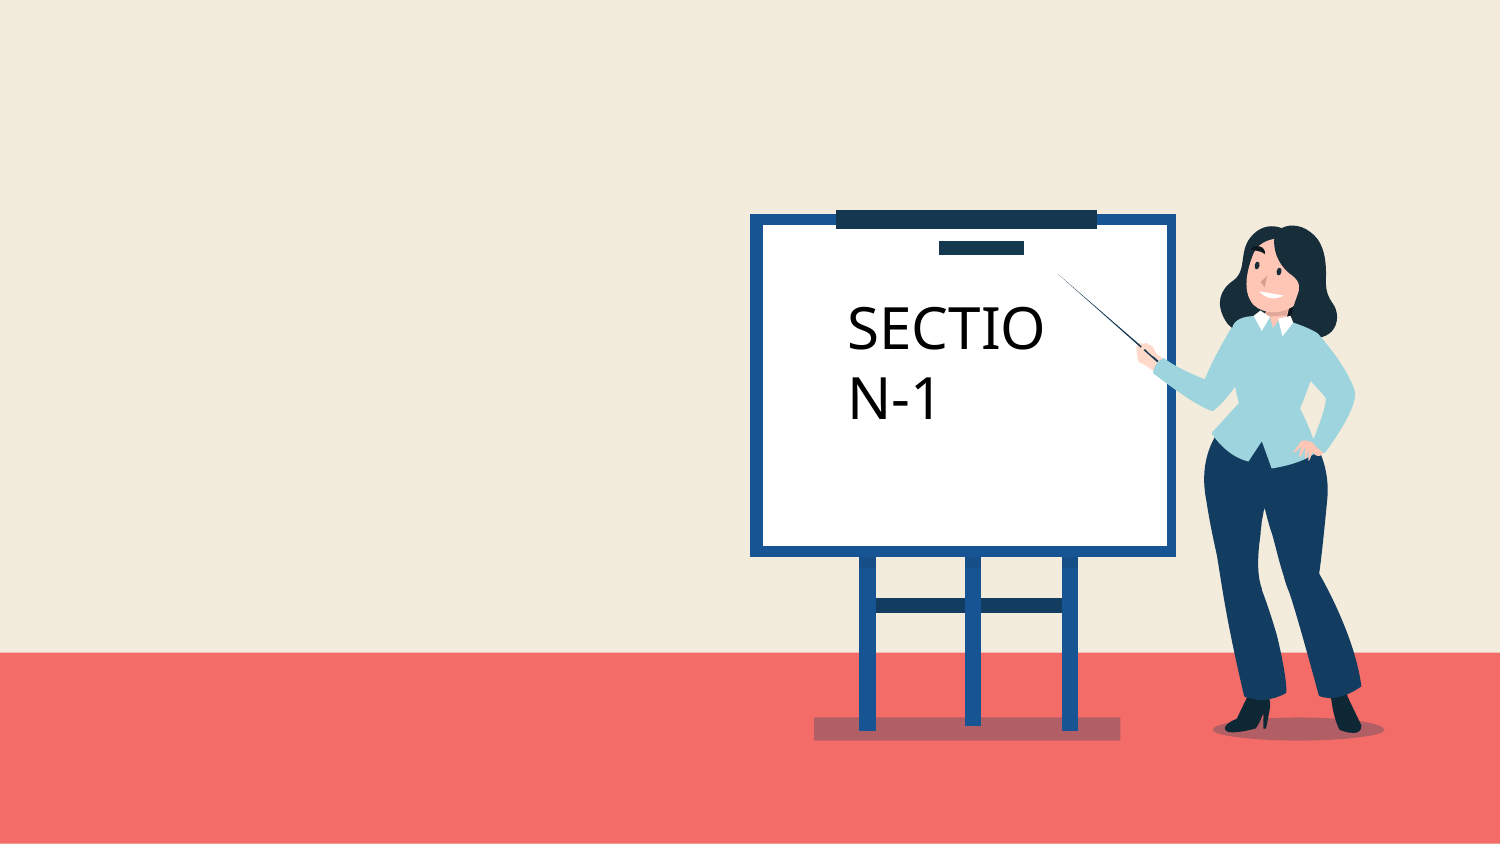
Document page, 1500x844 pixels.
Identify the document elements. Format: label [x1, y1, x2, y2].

text_box [1248, 245, 1265, 270]
text_box [749, 209, 1385, 741]
